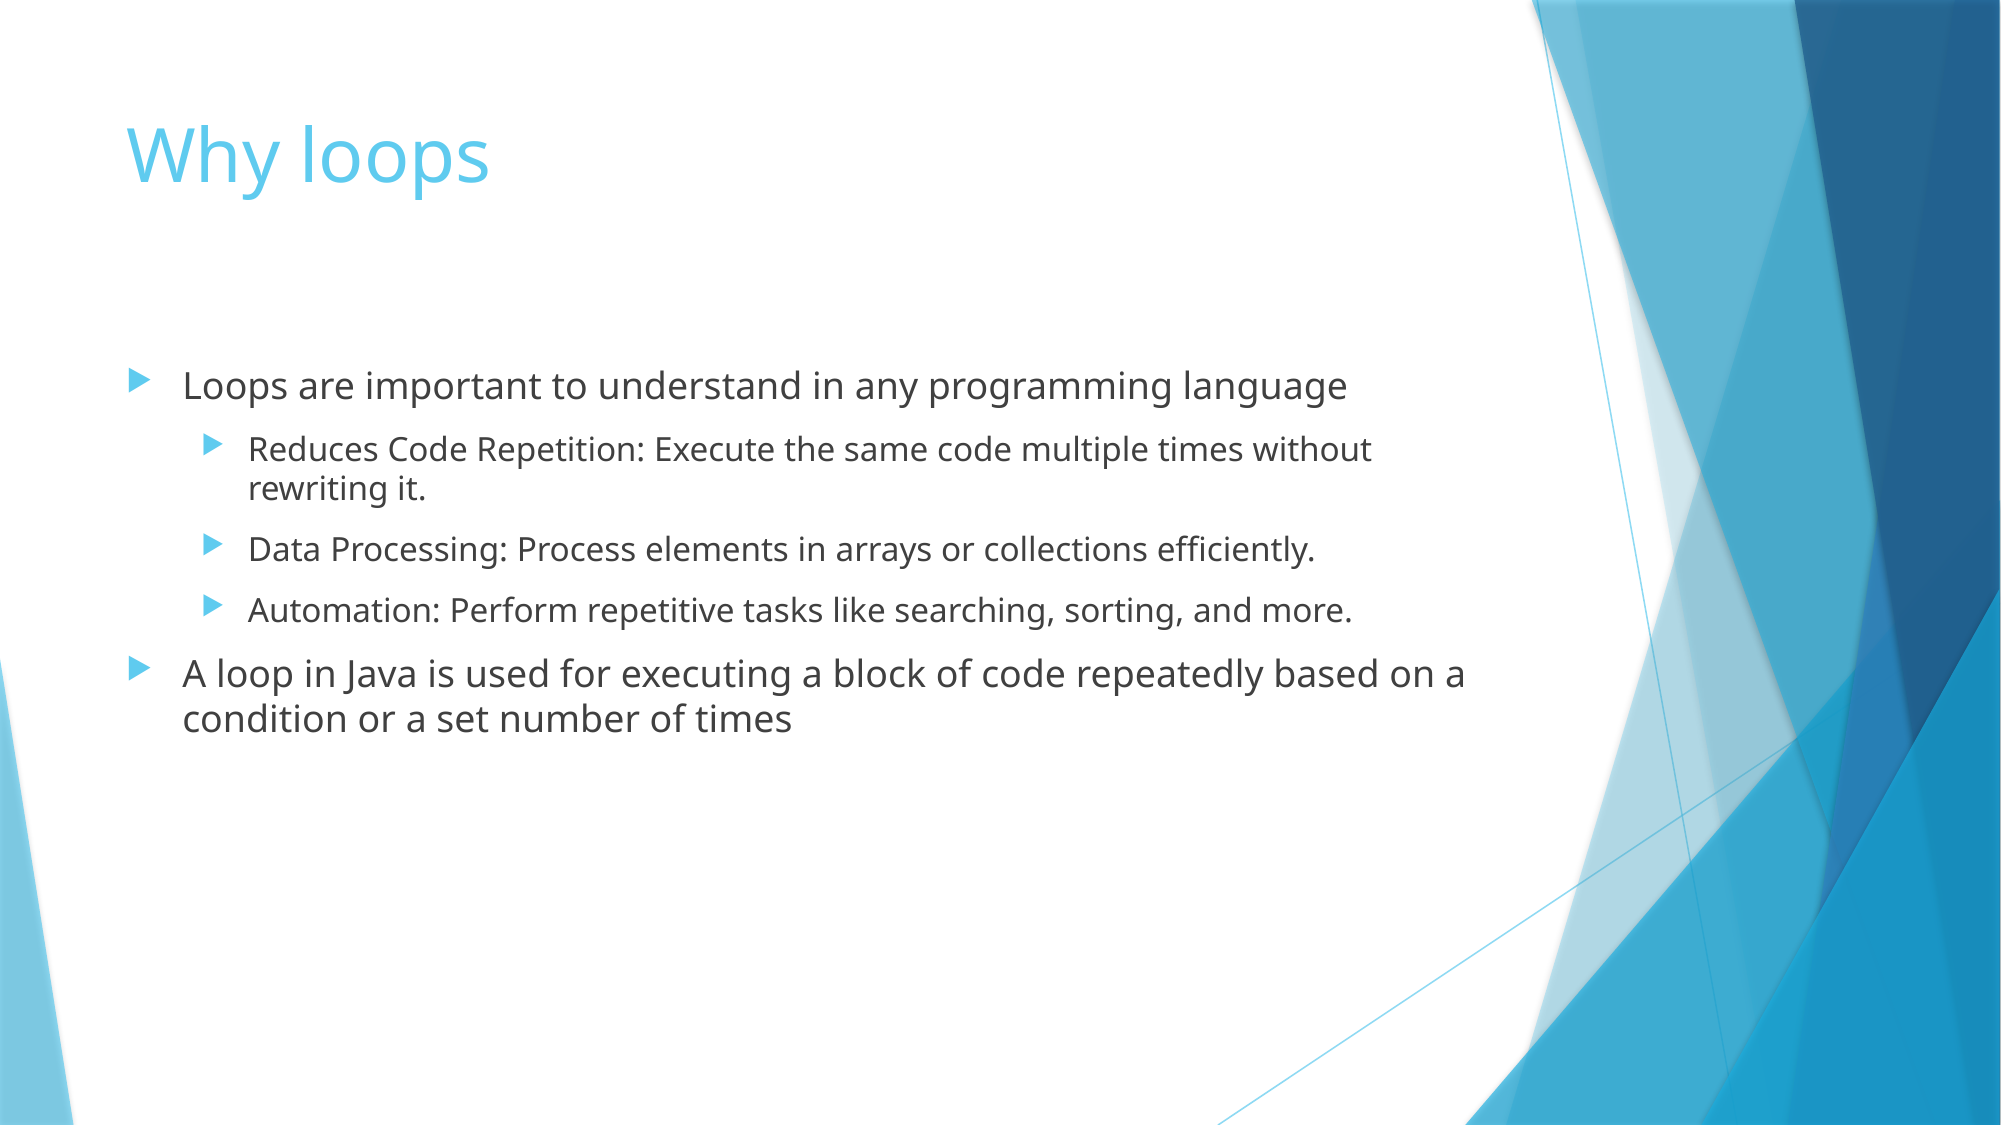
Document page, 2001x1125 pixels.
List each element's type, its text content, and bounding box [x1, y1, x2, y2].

list Loops are important to understand in any programming language Reduces Code Repetition: Execute the same code multiple times without rewriting it. Data Processing: Process elements in arrays or collections efficiently. Automation: Perform repetitive tasks like searching, sorting, and more. A loop in Java is used for executing a block of code repeatedly based on a condition or a set number of times [111, 354, 1522, 992]
title Why loops [111, 99, 1522, 317]
